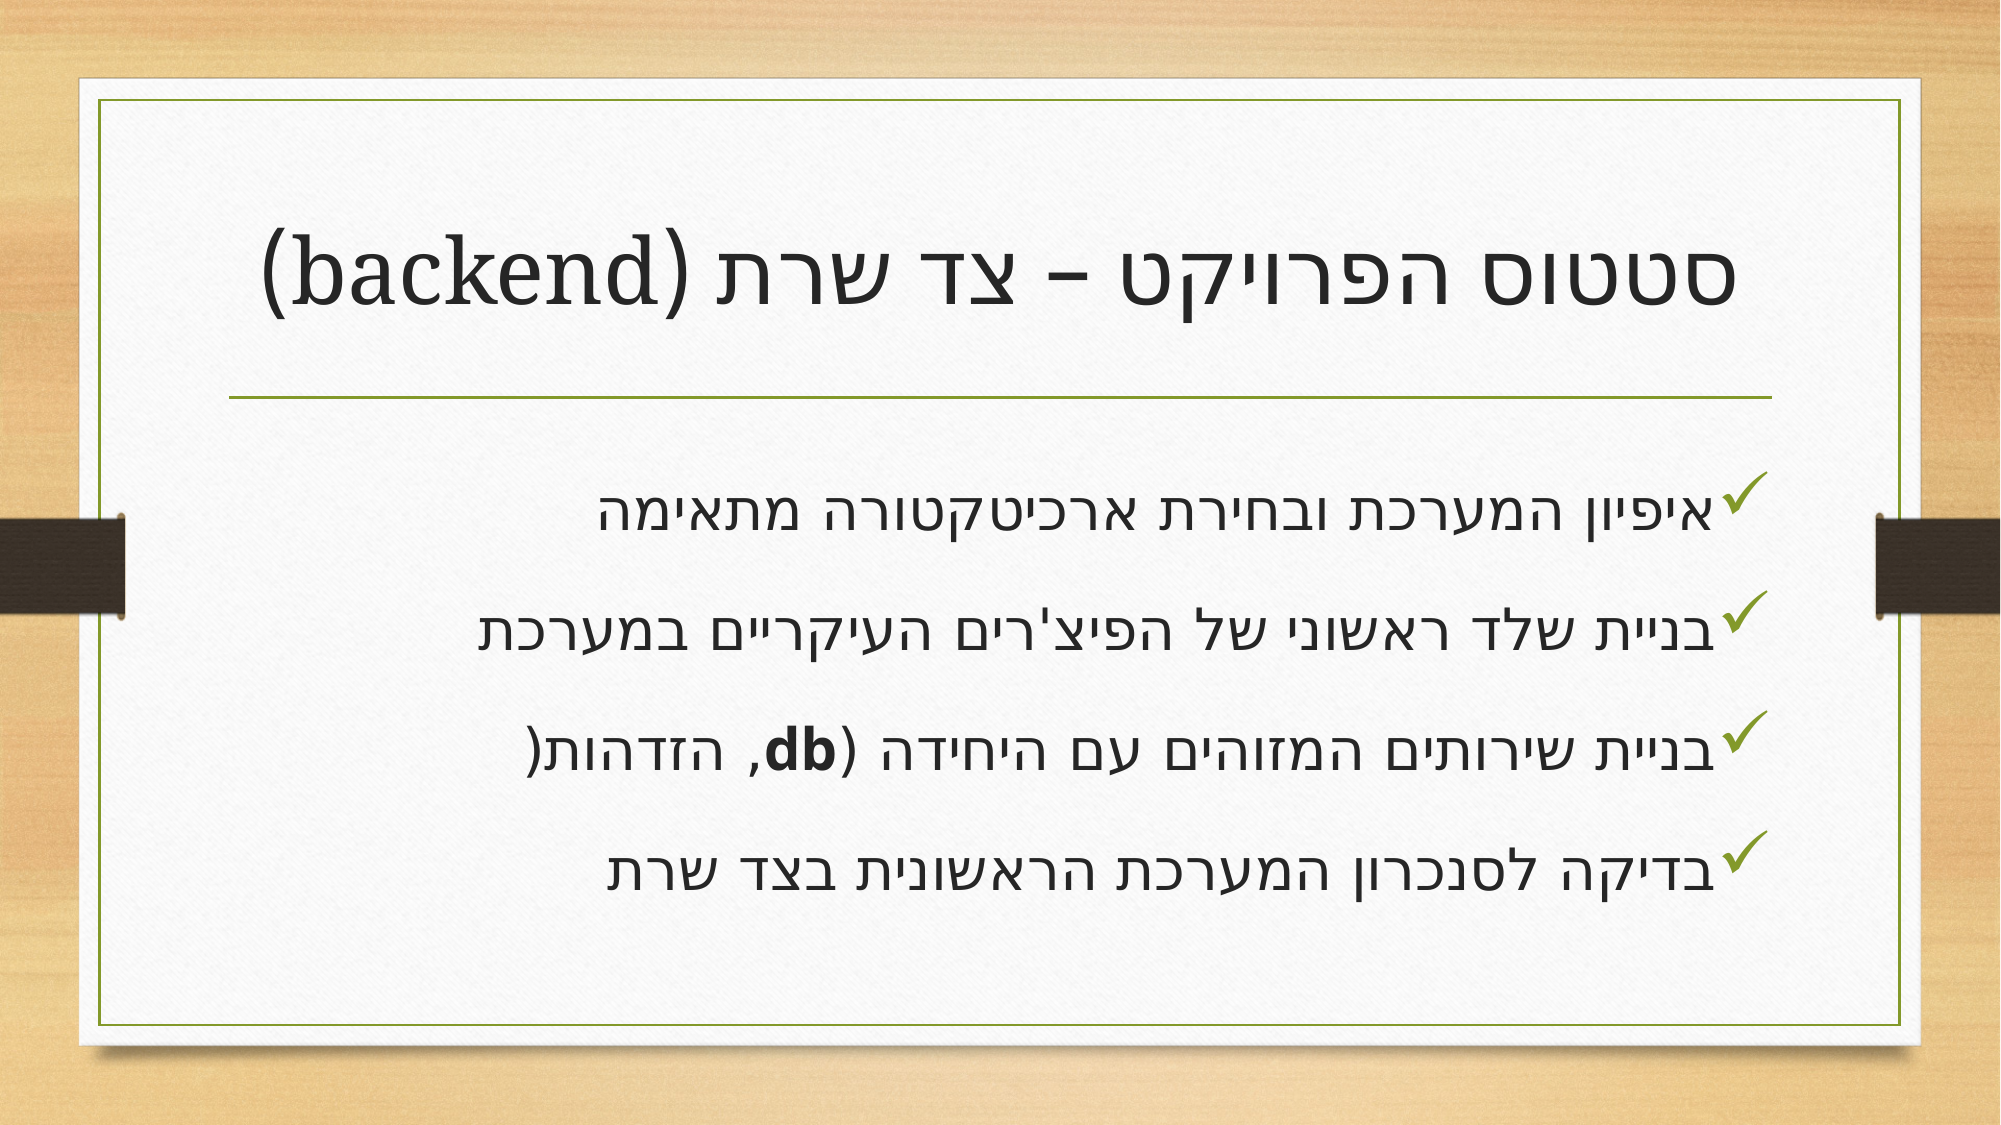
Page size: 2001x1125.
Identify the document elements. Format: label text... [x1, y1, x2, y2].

picture [0, 0, 2001, 1125]
title סטטוס הפרויקט – צד שרת (backend) [212, 161, 1788, 375]
list איפיון המערכת ובחירת ארכיטקטורה מתאימה בניית שלד ראשוני של הפיצ'רים העיקריים במערכת בניית שירותים המזוהים עם היחידה (db, הזדהות( בדיקה לסנכרון המערכת הראשונית בצד שרת [362, 464, 1788, 950]
